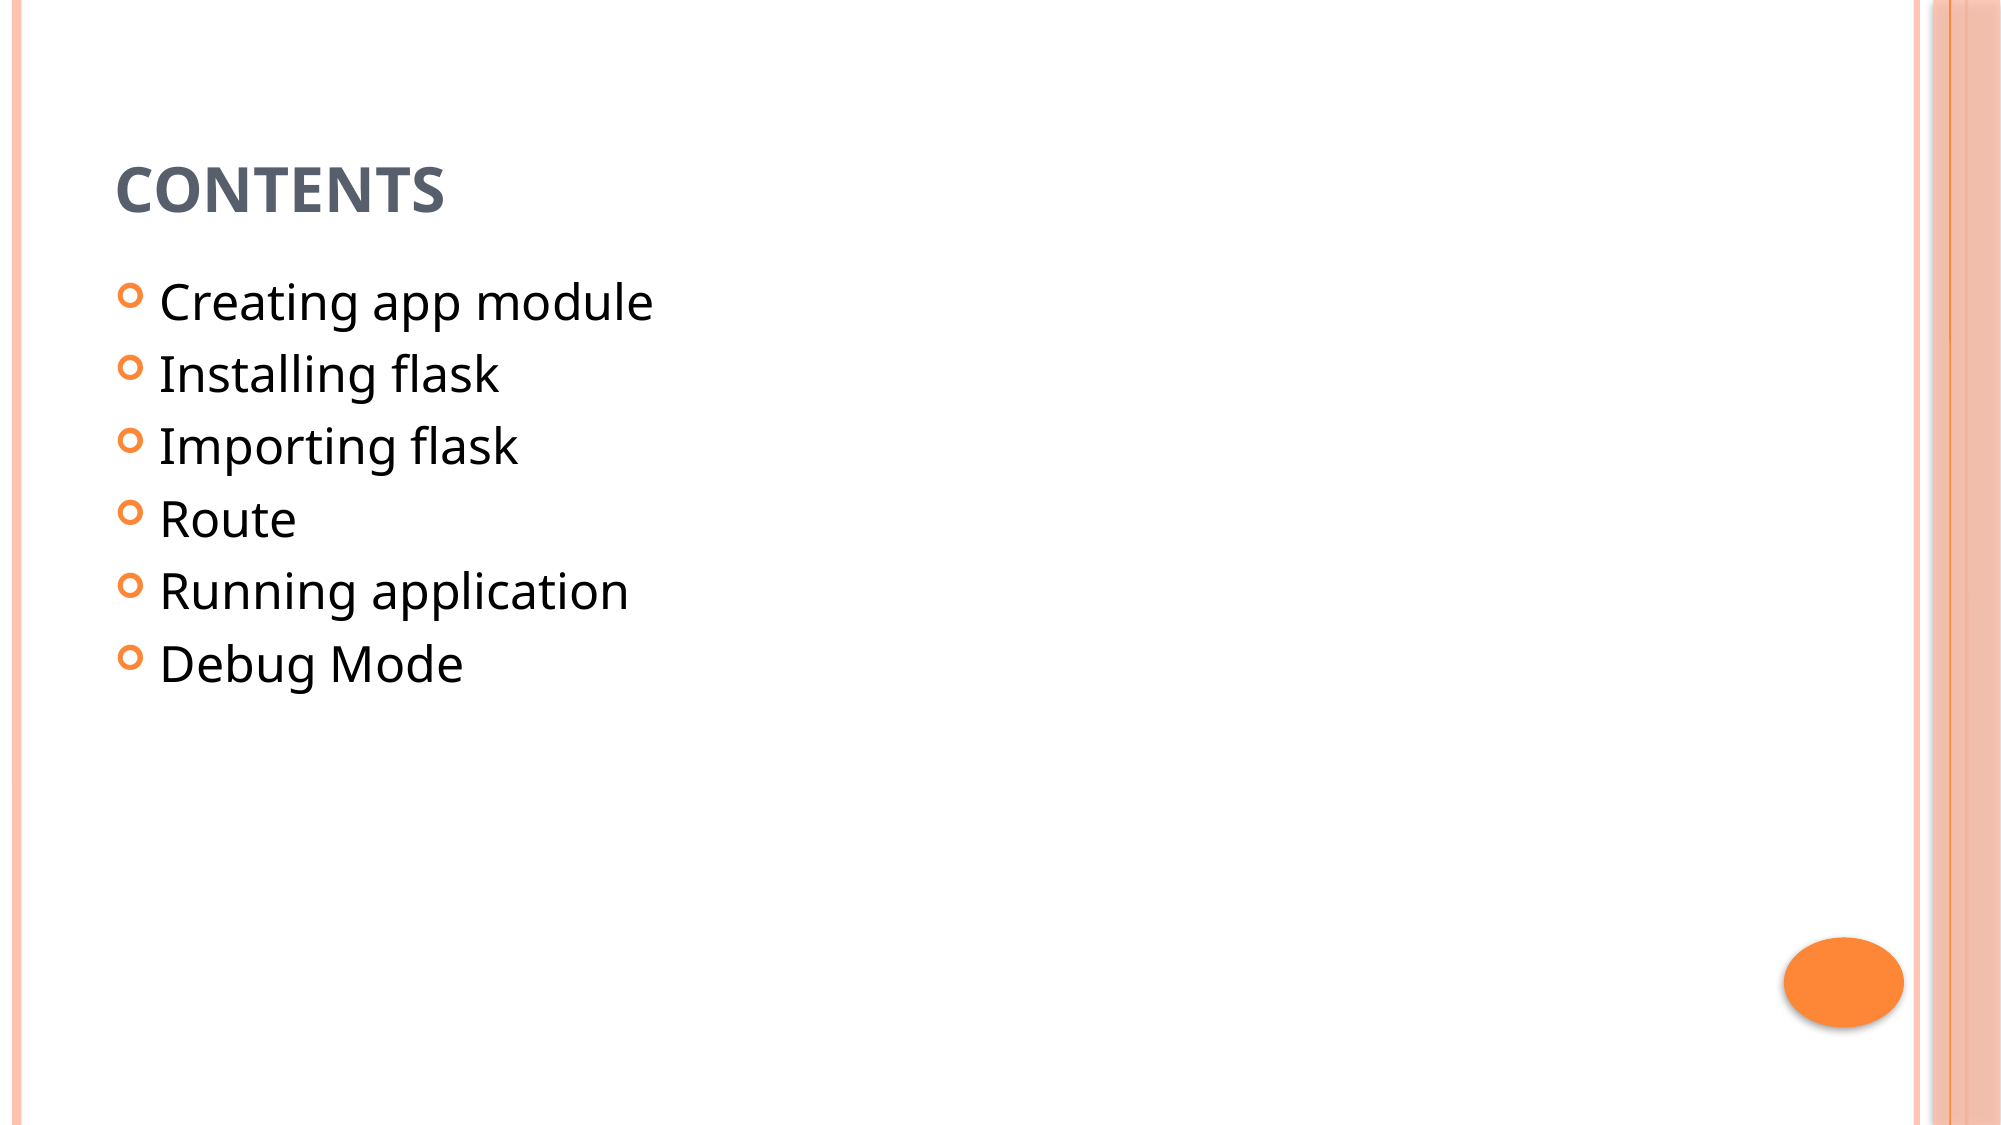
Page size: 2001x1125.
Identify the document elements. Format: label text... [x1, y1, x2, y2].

list Creating app module Installing flask Importing flask Route Running application Debug Mode [99, 262, 1734, 1062]
title Contents [99, 45, 1734, 233]
